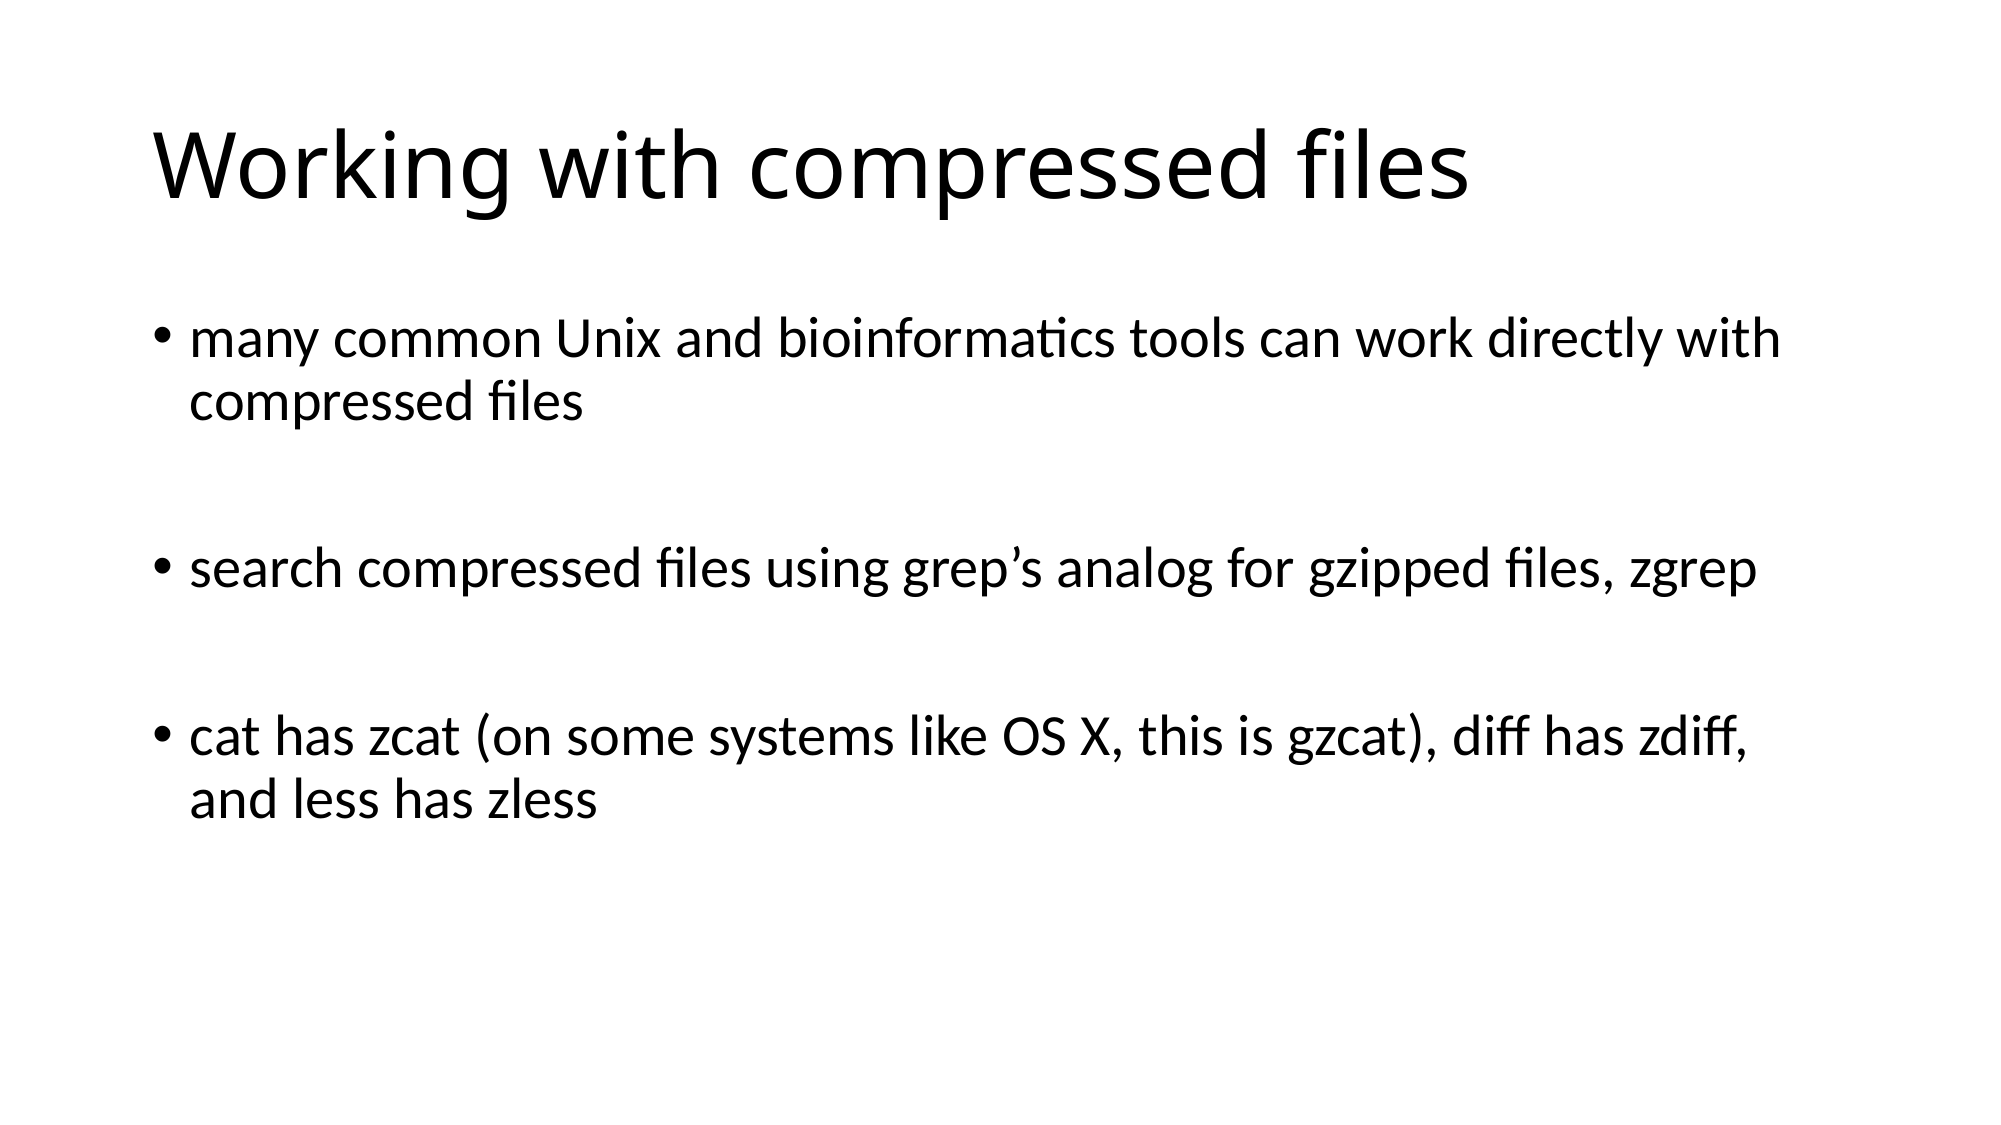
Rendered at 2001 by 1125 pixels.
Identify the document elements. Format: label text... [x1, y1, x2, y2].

title Working with compressed files [137, 59, 1863, 278]
list many common Unix and bioinformatics tools can work directly with compressed files search compressed files using grep’s analog for gzipped files, zgrep cat has zcat (on some systems like OS X, this is gzcat), diff has zdiff, and less has zless [137, 299, 1863, 1014]
